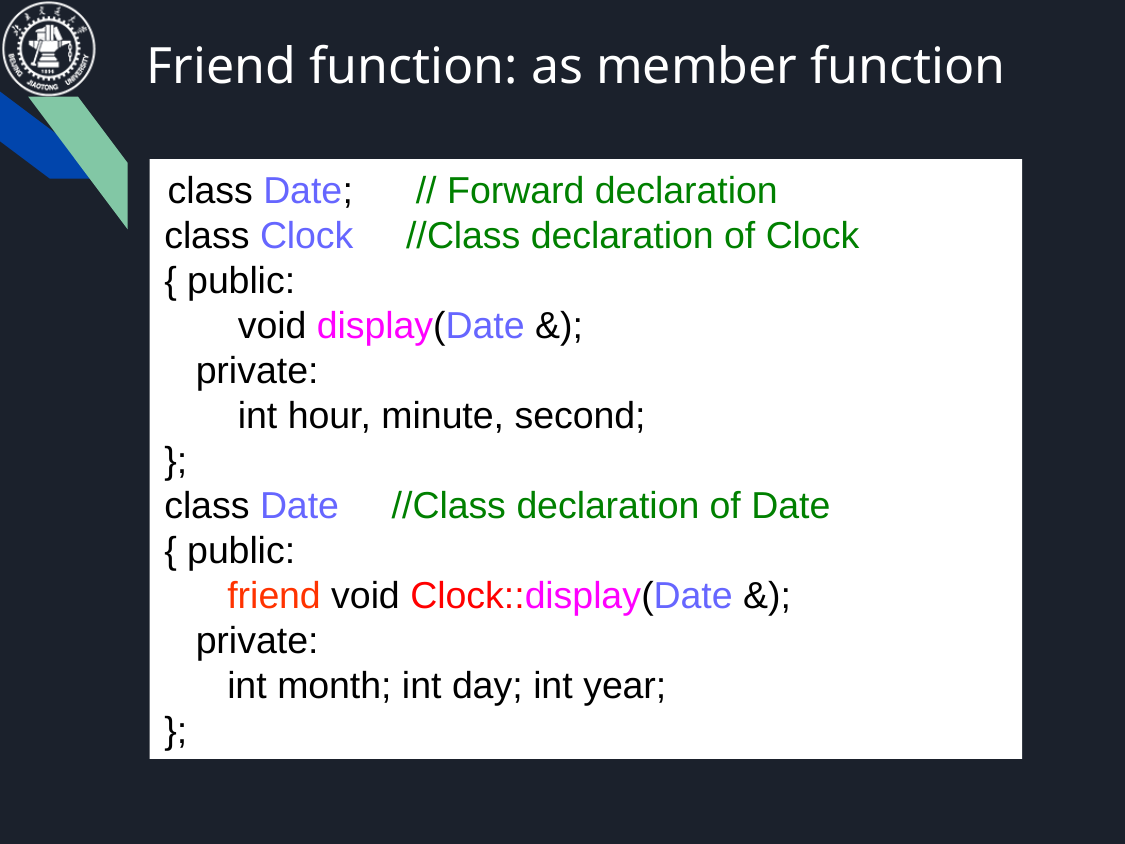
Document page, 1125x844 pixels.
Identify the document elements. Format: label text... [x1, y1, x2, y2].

title Friend function: as member function [135, 22, 1114, 135]
picture [0, 0, 100, 97]
text_box class Date; // Forward declaration [152, 159, 793, 219]
text_box class Clock //Class declaration of Clock { public: void display(Date &); private: int hour, minute, second; }; class Date //Class declaration of Date { public: friend void Clock::display(Date &); private: int month; int day; int year; }; [149, 159, 1023, 759]
